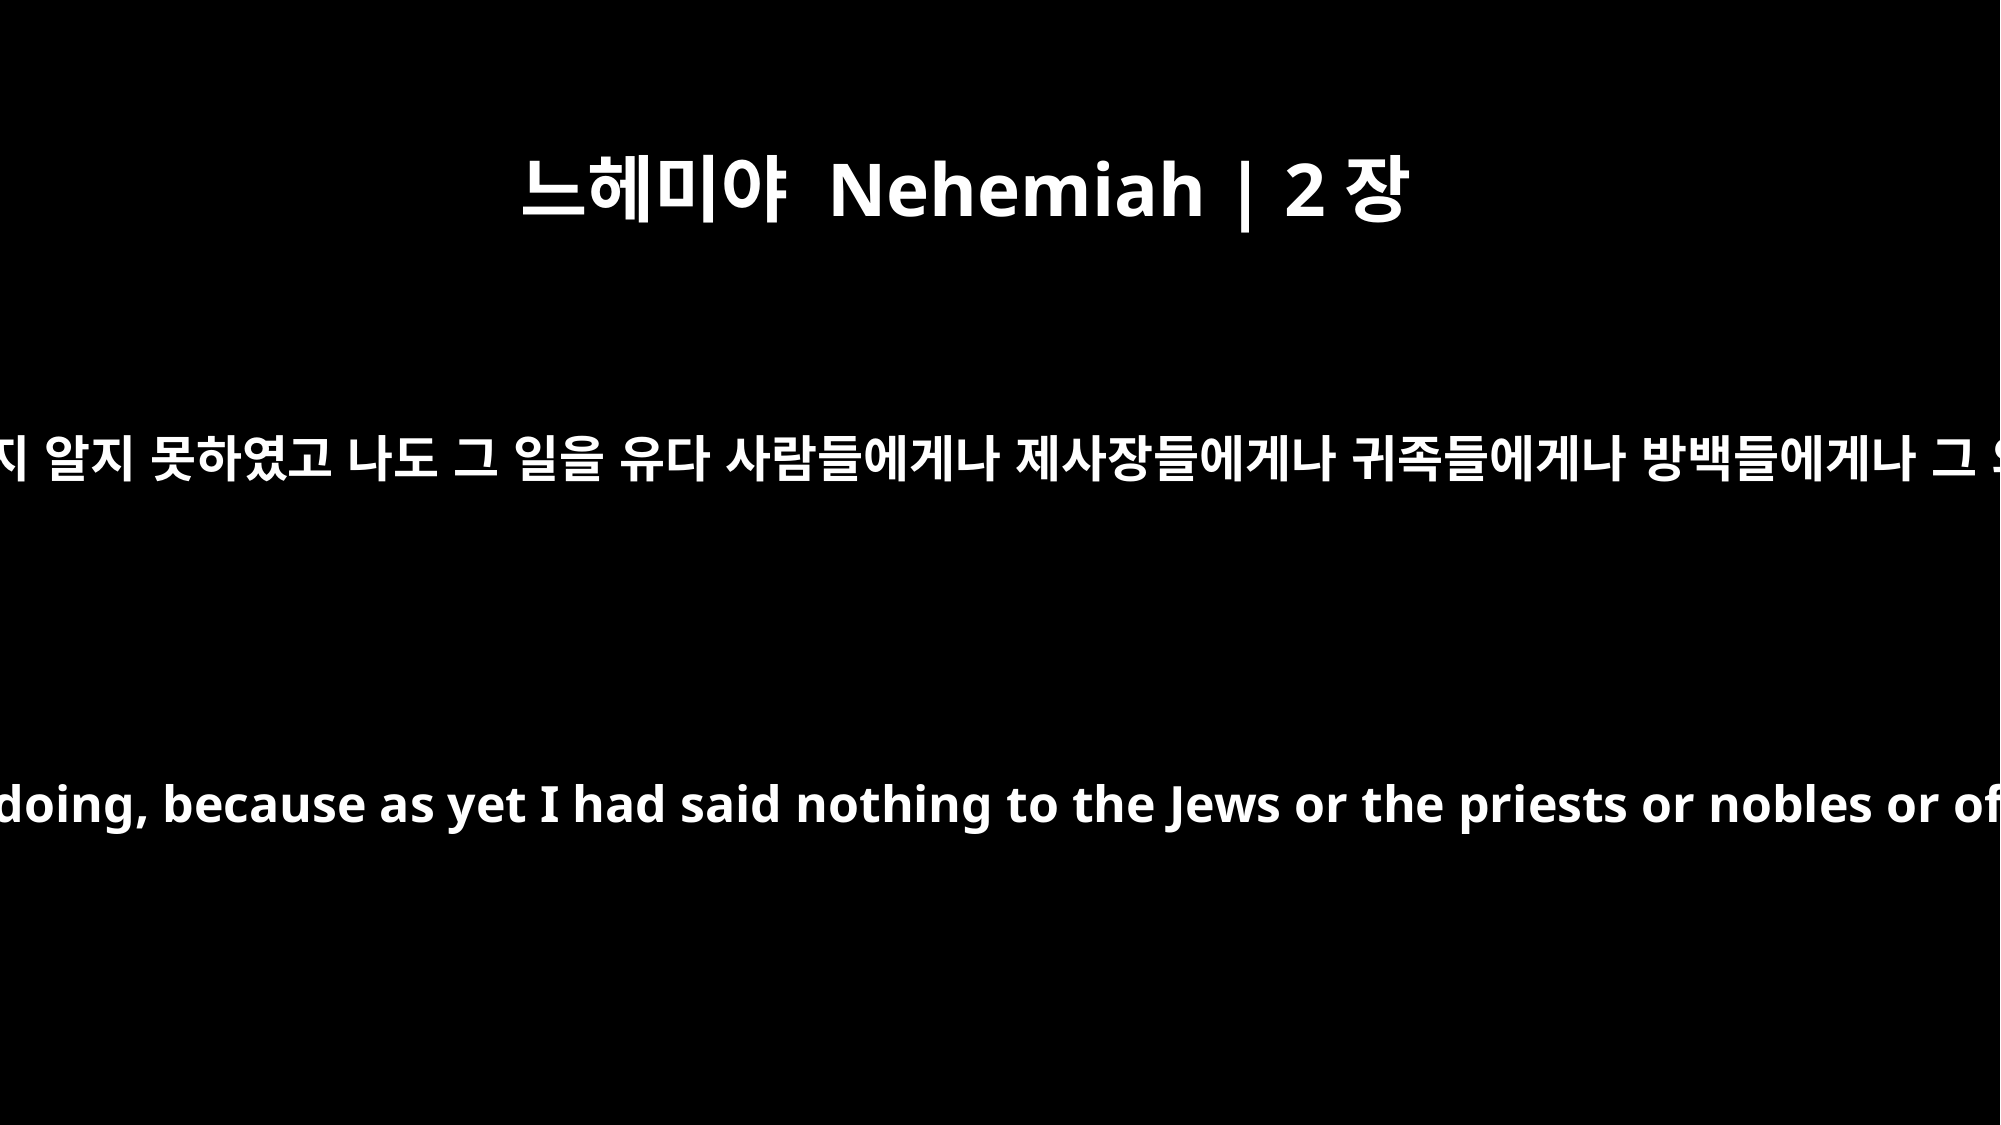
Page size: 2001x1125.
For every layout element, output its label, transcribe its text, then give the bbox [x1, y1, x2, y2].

text_box The officials did not know where I had gone or what I was doing, because as yet I had said nothing to the Jews or the priests or nobles or officials or any others who would be doing the work. [0, 764, 2000, 840]
text_box 느헤미야 Nehemiah | 2장 [505, 136, 1427, 239]
text_box 16 방백들은 내가 어디 갔었으며 무엇을 하였는지 알지 못하였고 나도 그 일을 유다 사람들에게나 제사장들에게나 귀족들에게나 방백들에게나 그 외에 일하는 자들에게 알리지 아니하다가 [0, 359, 2000, 495]
